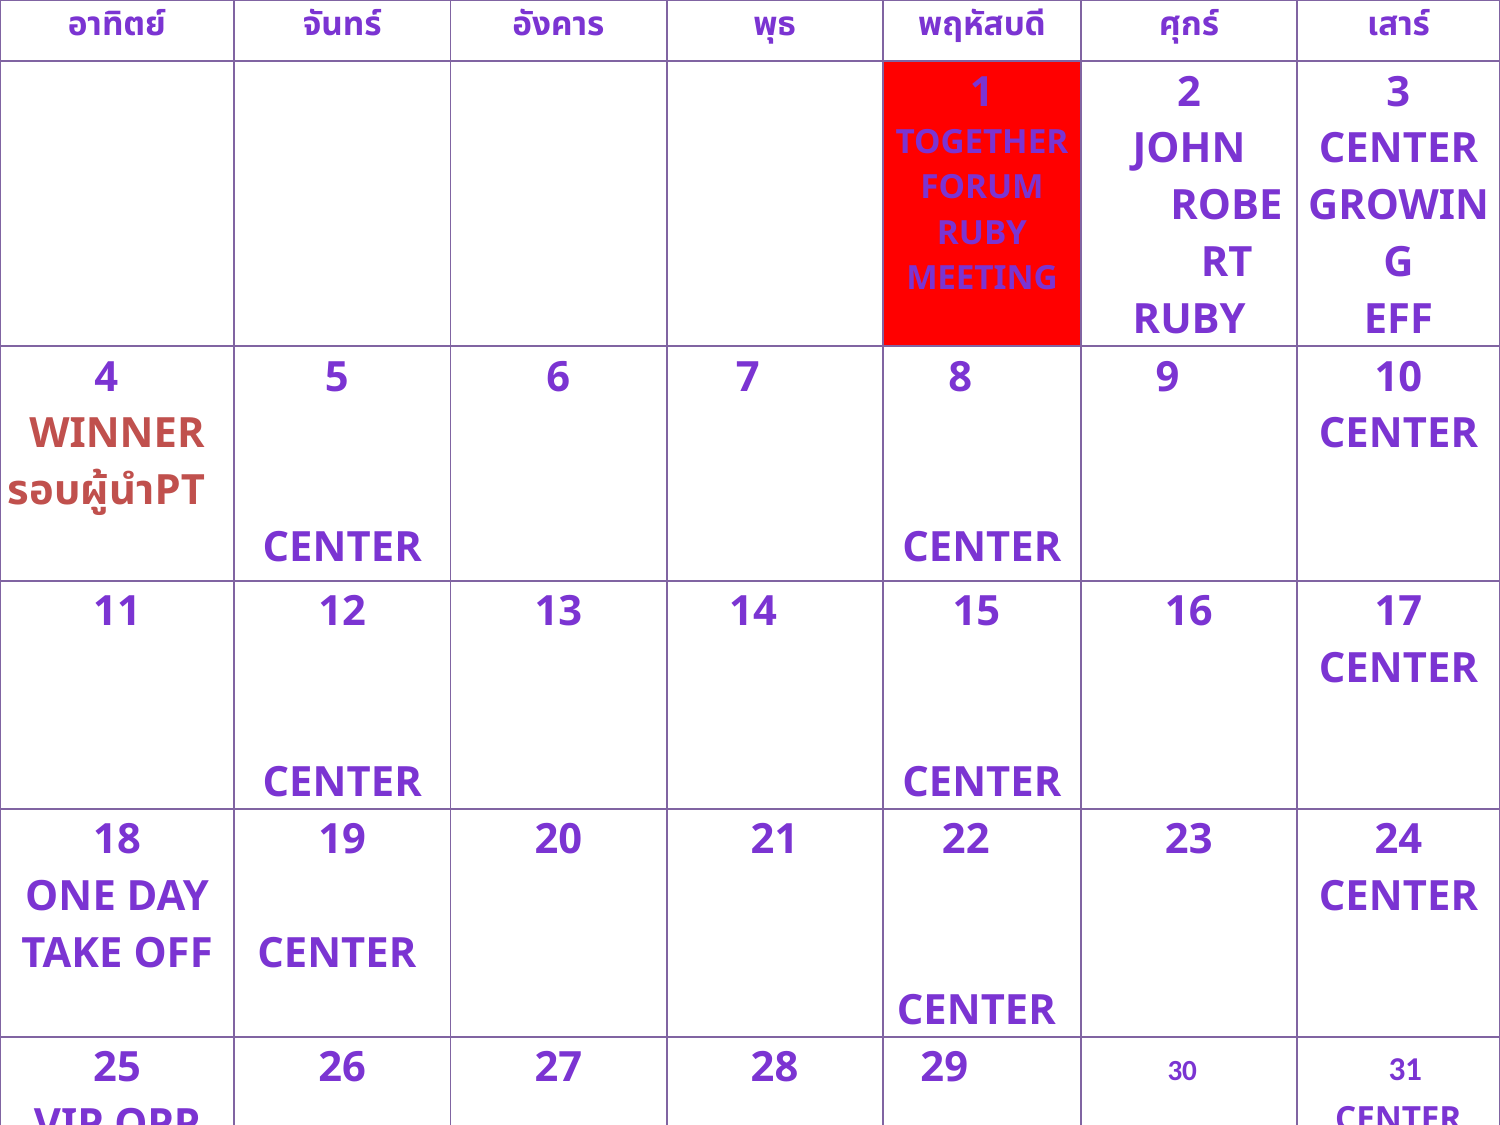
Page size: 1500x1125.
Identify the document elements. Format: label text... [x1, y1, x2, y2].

table_cell 9 [1082, 347, 1296, 580]
table_cell 5 Center [235, 347, 450, 580]
table_cell 29 Center [884, 1038, 1080, 1125]
table_cell 17 Center [1298, 582, 1499, 808]
table_cell 30 [1082, 1038, 1296, 1125]
table_cell 19 Center [235, 810, 450, 1036]
table_cell 23 [1082, 810, 1296, 1036]
table_cell 24 Center [1298, 810, 1499, 1036]
table_cell 8 Center [884, 347, 1080, 580]
table_cell 4 Winner รอบผู้นำPT [1, 347, 233, 580]
table_header พฤหัสบดี [884, 1, 1080, 60]
table_cell [1, 62, 233, 345]
table_header พุธ [668, 1, 882, 60]
table_cell [451, 62, 666, 345]
table_cell 6 [451, 347, 666, 580]
table_header ศุกร์ [1082, 1, 1296, 60]
table_cell 22 Center [884, 810, 1080, 1036]
table_cell 27 [451, 1038, 666, 1125]
table_header อาทิตย์ [1, 1, 233, 60]
table_cell 13 [451, 582, 666, 808]
table_cell 28 [668, 1038, 882, 1125]
table_cell 15 Center [884, 582, 1080, 808]
table_header จันทร์ [235, 1, 450, 60]
table_cell 31 Center [1298, 1038, 1499, 1125]
table_cell 11 [1, 582, 233, 808]
table_cell 1 Together Forum Ruby meeting [884, 62, 1080, 345]
table_cell 2 John Robert Ruby [1082, 62, 1296, 345]
table_cell 3 Center Growing Eff [1298, 62, 1499, 345]
table_cell 21 [668, 810, 882, 1036]
table_cell 26 Center [235, 1038, 450, 1125]
table_cell 16 [1082, 582, 1296, 808]
table_cell [235, 62, 450, 345]
table_cell 25 Vip opp [1, 1038, 233, 1125]
table_cell 20 [451, 810, 666, 1036]
table_header อังคาร [451, 1, 666, 60]
table_cell 18 One day Take off [1, 810, 233, 1036]
table_cell 12 Center [235, 582, 450, 808]
table_cell [668, 62, 882, 345]
table_cell 14 [668, 582, 882, 808]
table_cell 10 Center [1298, 347, 1499, 580]
table_cell 7 [668, 347, 882, 580]
table_header เสาร์ [1298, 1, 1499, 60]
